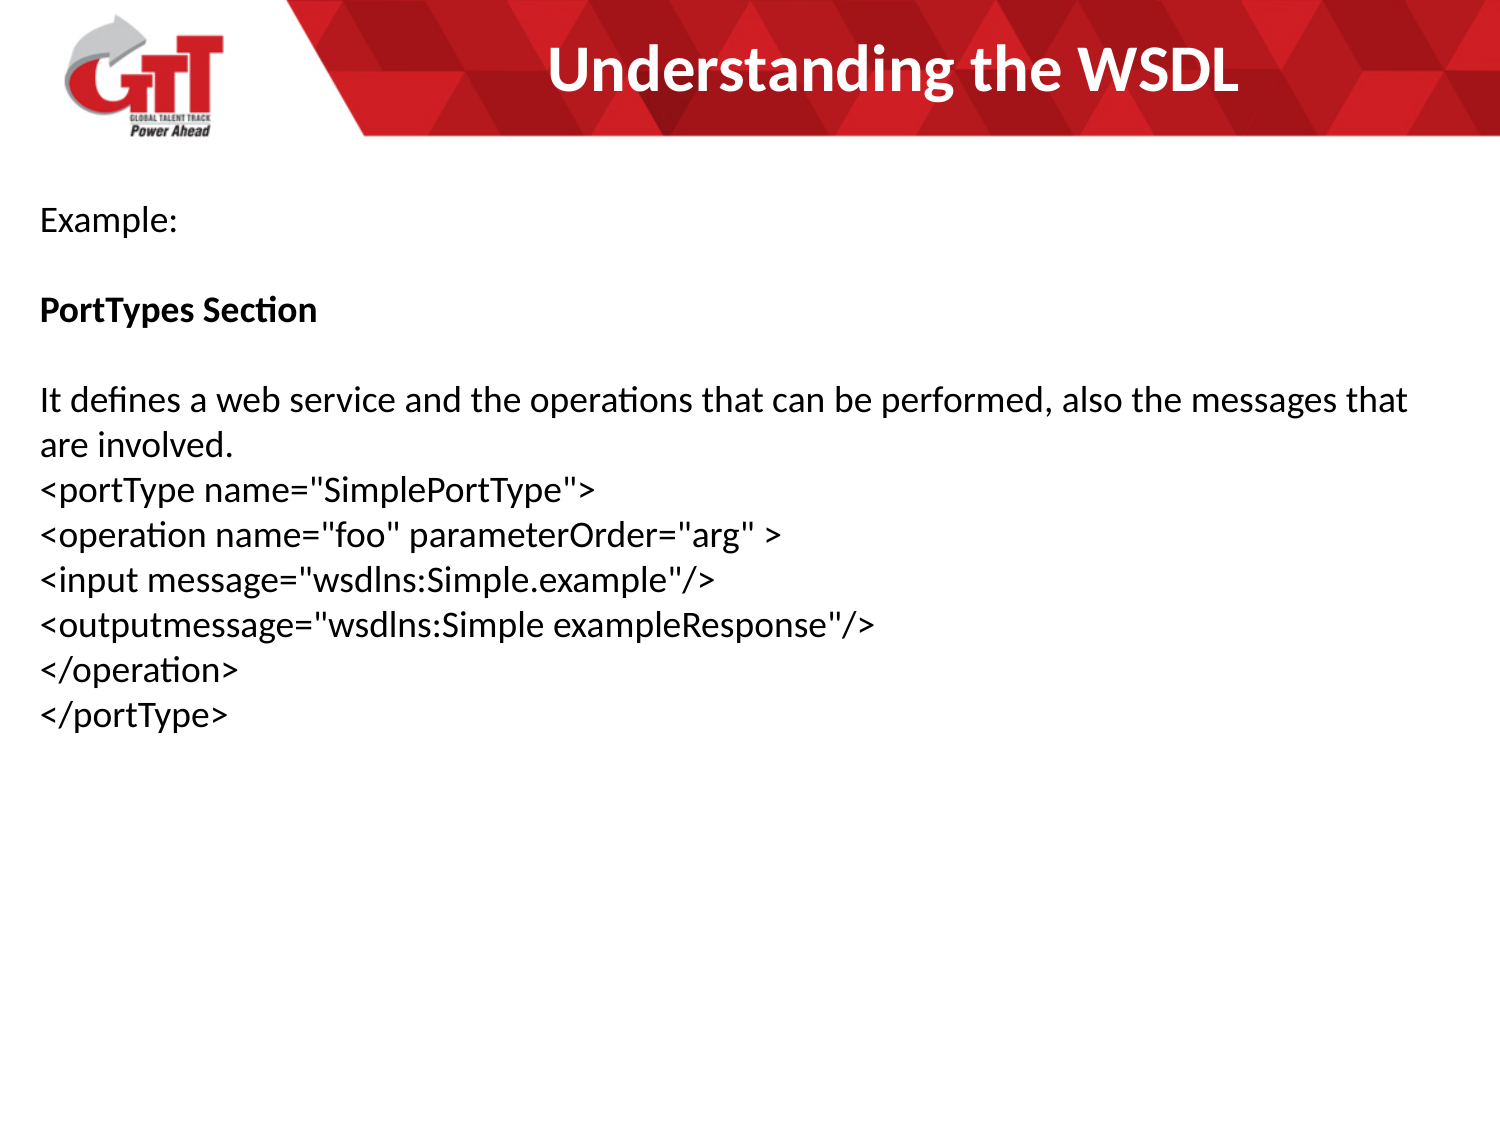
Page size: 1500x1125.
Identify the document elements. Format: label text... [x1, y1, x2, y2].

picture [0, 0, 1500, 1125]
text_box Example: PortTypes Section It defines a web service and the operations that can be performed, also the messages that are involved. <portType name="SimplePortType"> <operation name="foo" parameterOrder="arg" > <input message="wsdlns:Simple.example"/> <outputmessage="wsdlns:Simple exampleResponse"/> </operation> </portType> [24, 187, 1482, 788]
title Understanding the WSDL [324, 12, 1463, 118]
